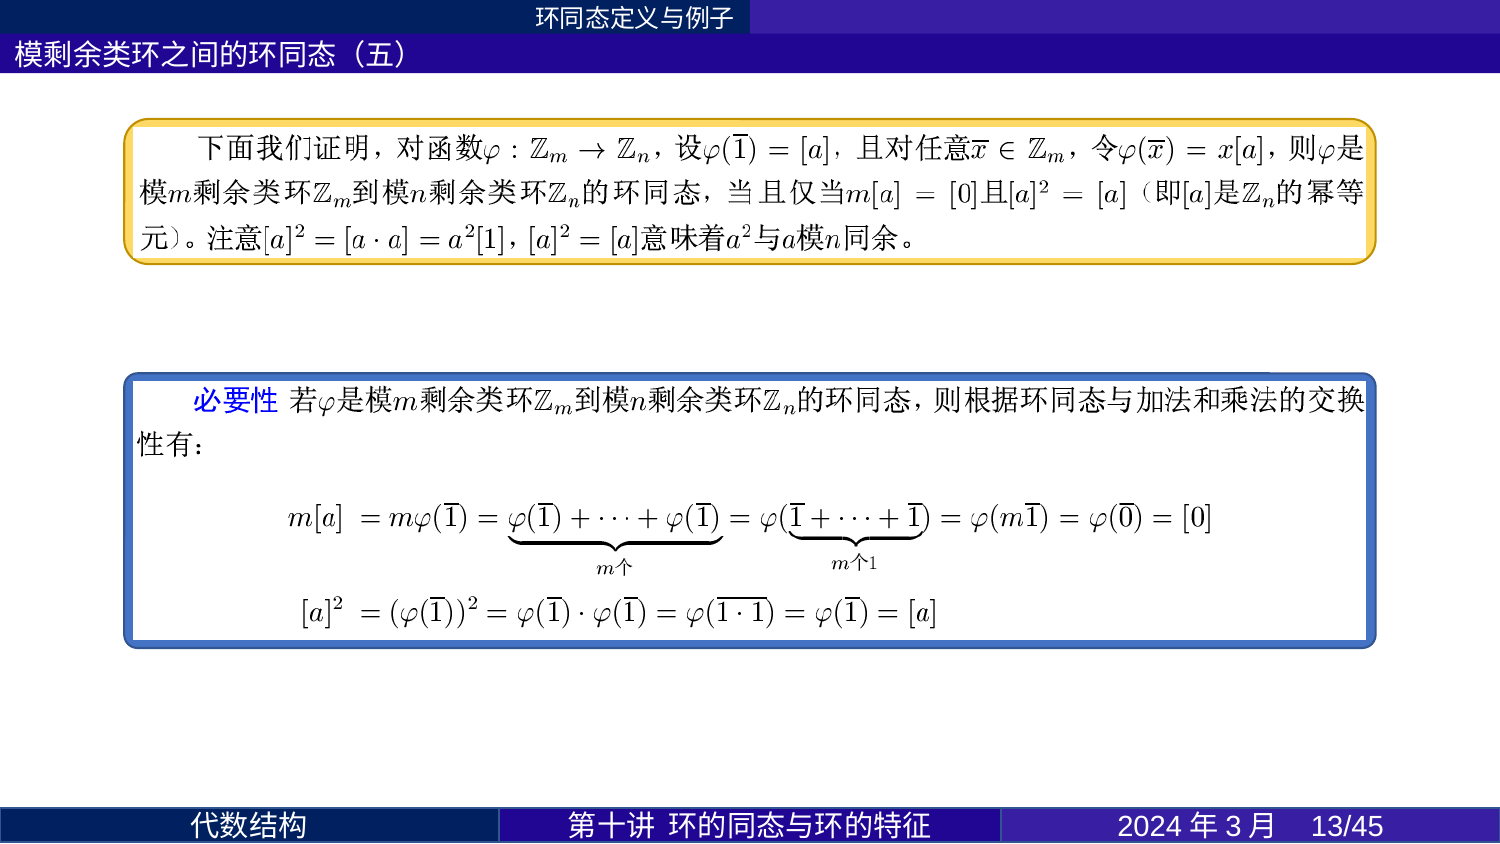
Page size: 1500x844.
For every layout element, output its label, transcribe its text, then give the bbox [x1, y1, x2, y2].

text_box 环同态定义与例子 [0, 0, 749, 33]
text_box 第十讲 环的同态与环的特征 [498, 807, 1000, 843]
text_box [124, 373, 1376, 648]
text_box [123, 117, 1377, 266]
picture [133, 127, 1366, 258]
text_box 代数结构 [0, 807, 498, 843]
text_box 2024年3月 13/45 [1000, 807, 1500, 843]
text_box [749, 0, 1500, 33]
